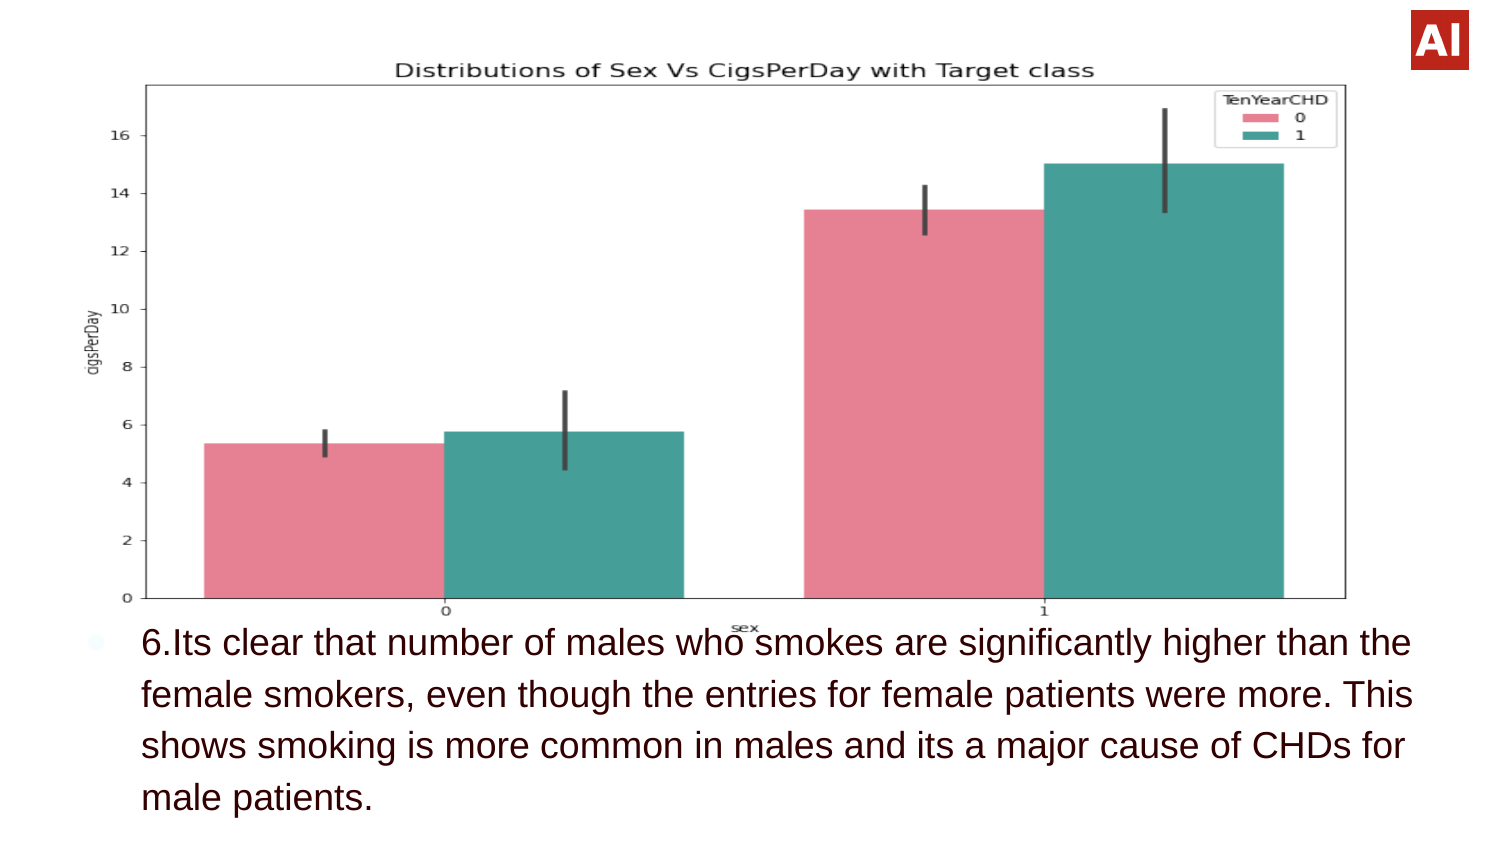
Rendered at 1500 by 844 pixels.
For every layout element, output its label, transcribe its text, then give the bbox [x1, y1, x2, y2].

list 6.Its clear that number of males who smokes are significantly higher than the female smokers, even though the entries for female patients were more. This shows smoking is more common in males and its a major cause of CHDs for male patients. [51, 189, 1449, 750]
picture [72, 54, 1356, 644]
picture [1411, 10, 1469, 70]
